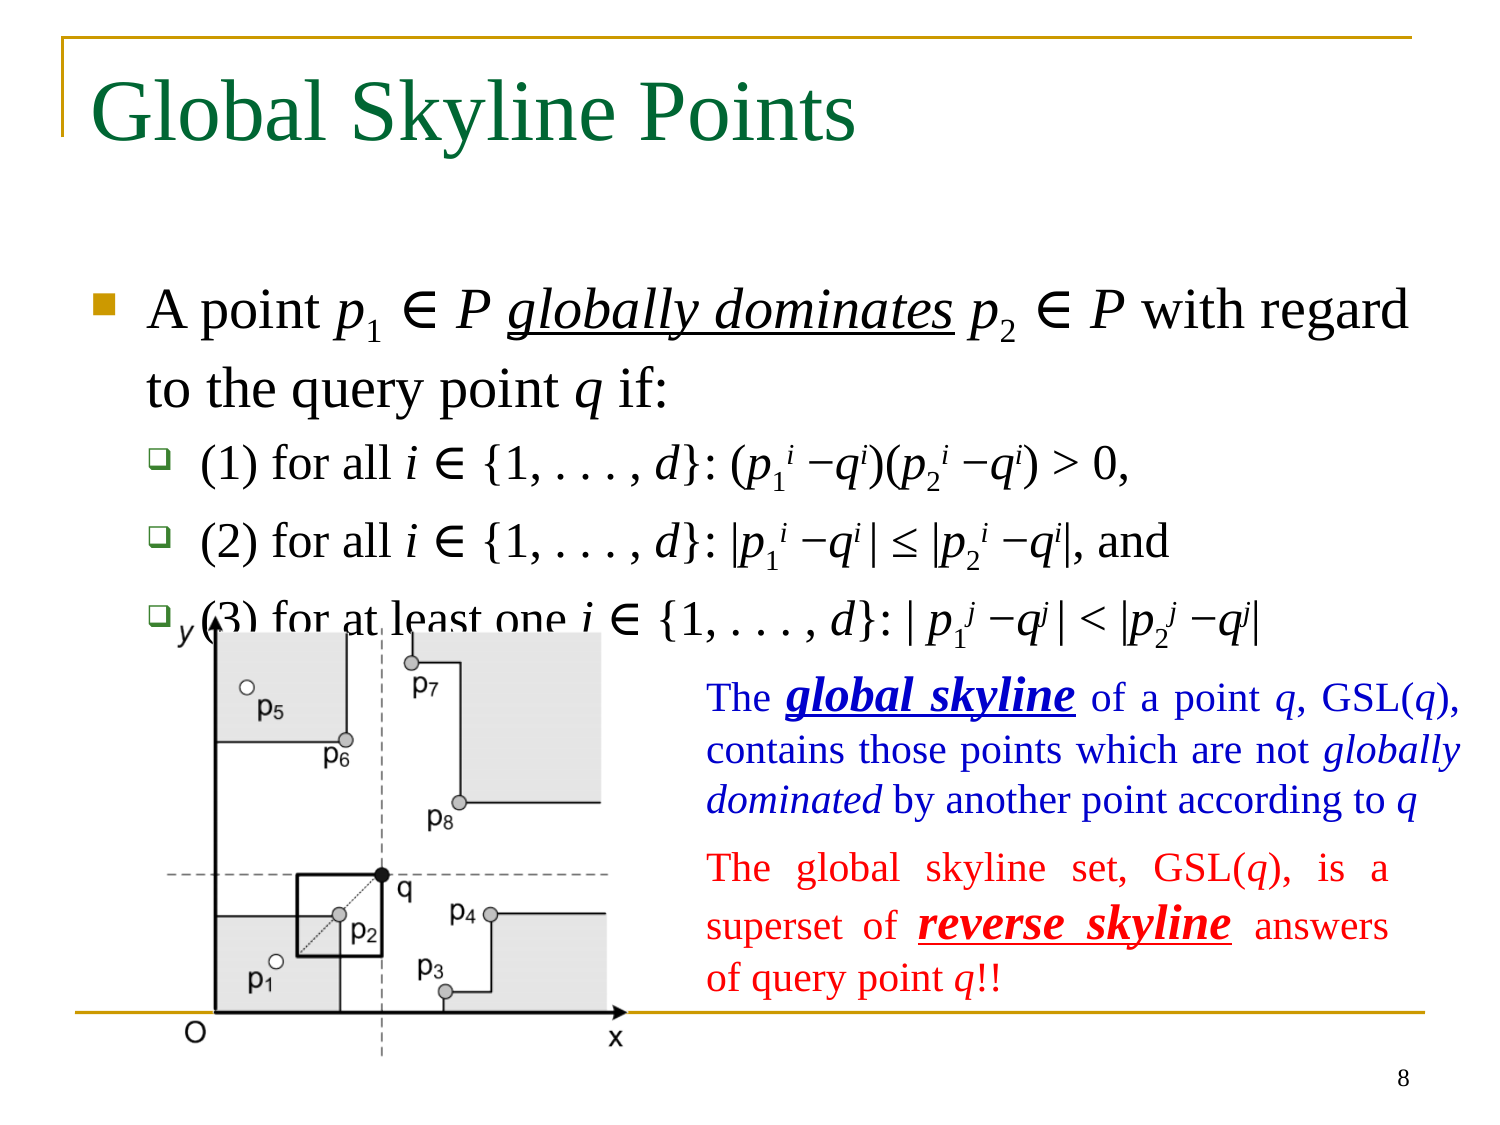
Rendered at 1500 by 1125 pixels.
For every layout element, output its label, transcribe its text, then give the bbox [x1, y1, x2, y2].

slide_number 8 [1074, 1024, 1425, 1100]
title Global Skyline Points [75, 45, 1425, 233]
text_box The global skyline of a point q, GSL(q), contains those points which are not globally dominated by another point according to q [691, 654, 1475, 829]
text_box The global skyline set, GSL(q), is a superset of reverse skyline answers of query point q!! [691, 832, 1404, 1008]
list A point p1 ∈ P globally dominates p2 ∈ P with regard to the query point q if: (1) for all i ∈ {1, . . . , d}: (p1i −qi)(p2i −qi) > 0, (2) for all i ∈ {1, . . . , d}: |p1i −qi | ≤ |p2i −qi|, and (3) for at least one j ∈ {1, . . . , d}: | p1j −qj | < |p2j −qj| [75, 262, 1425, 1006]
picture [149, 599, 662, 1059]
